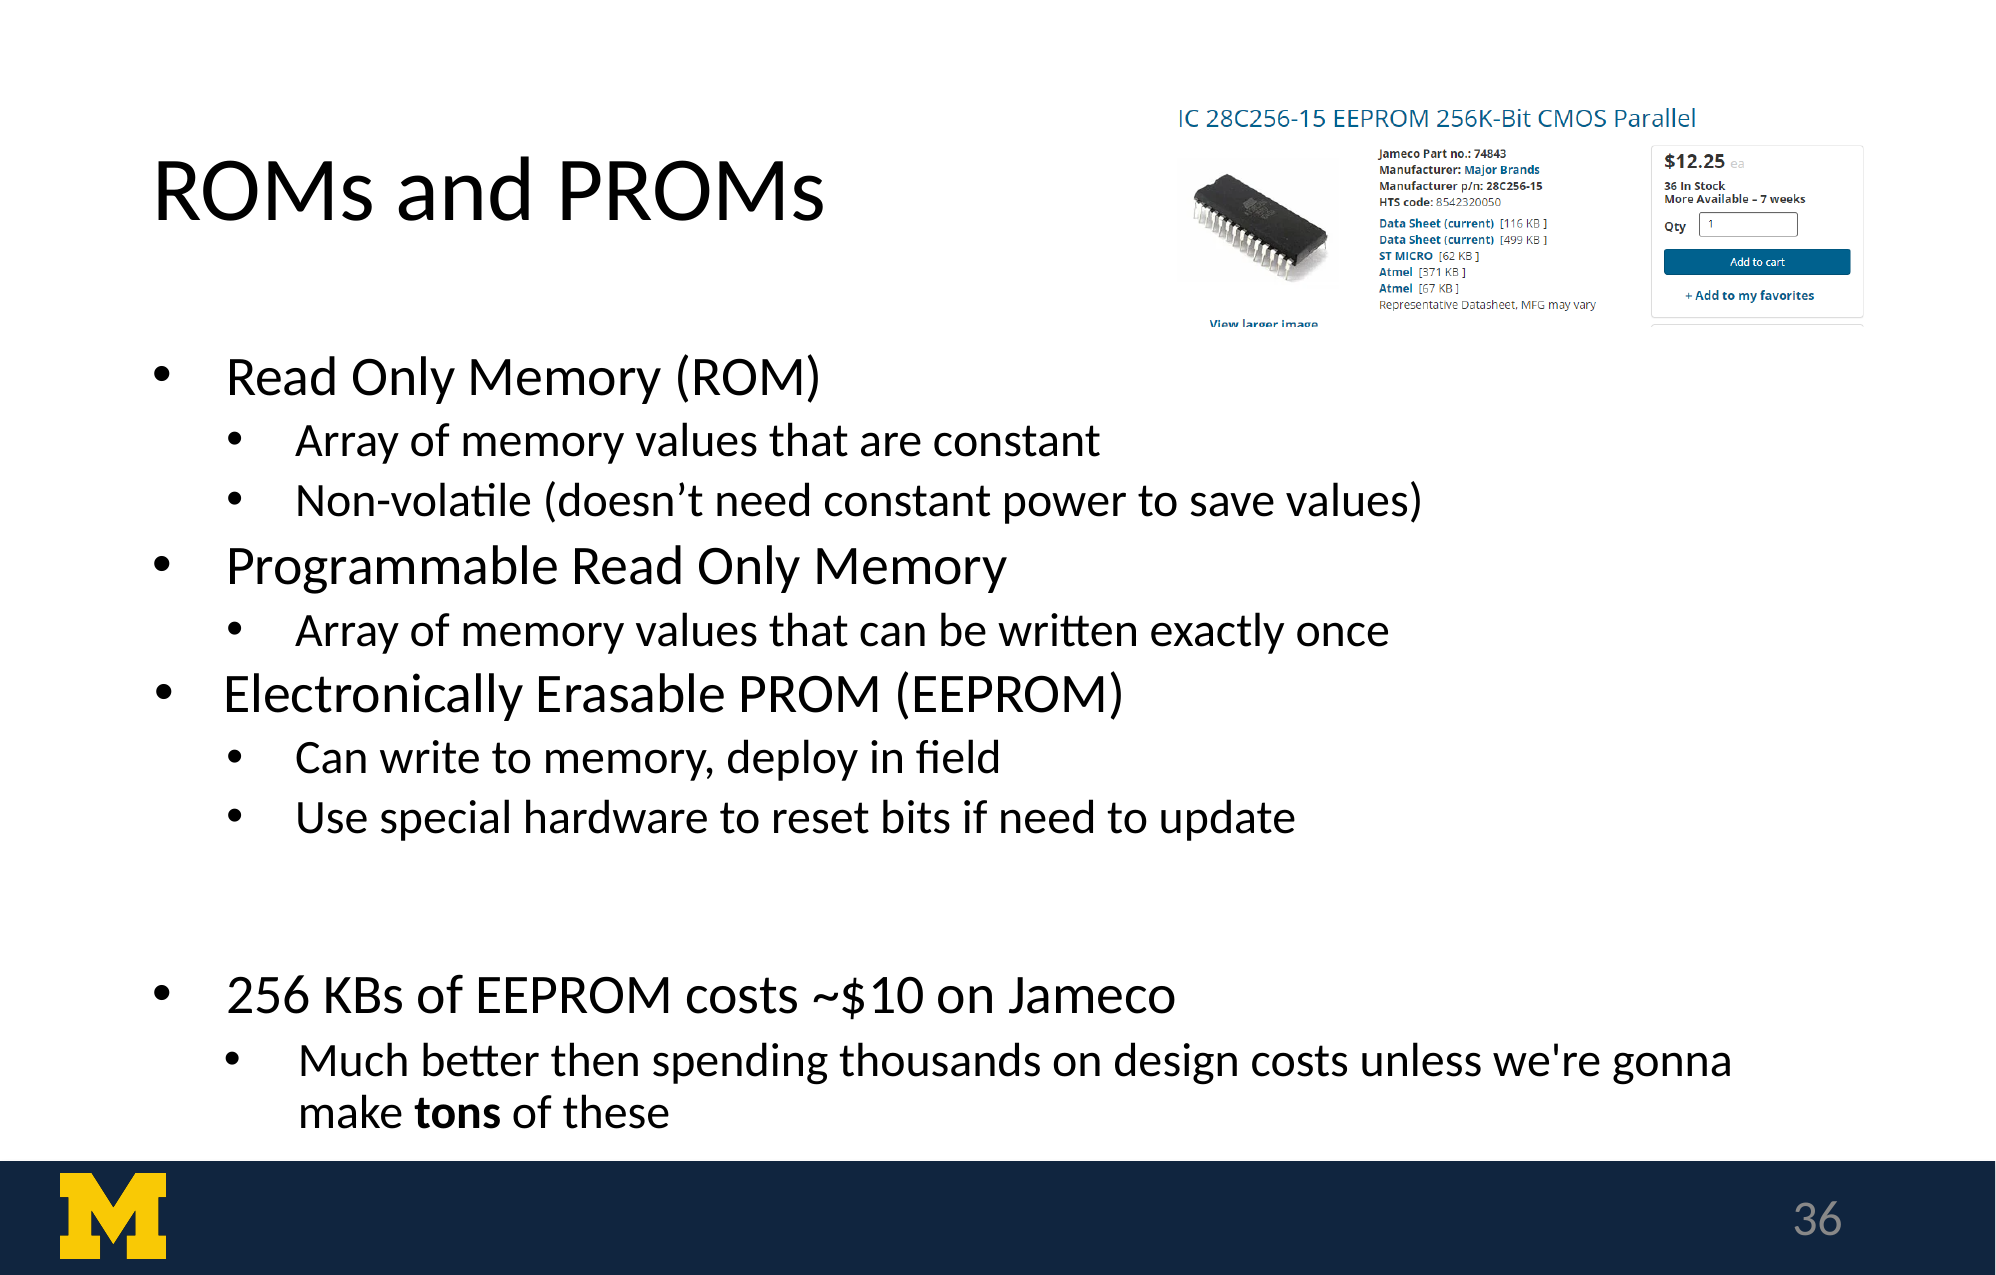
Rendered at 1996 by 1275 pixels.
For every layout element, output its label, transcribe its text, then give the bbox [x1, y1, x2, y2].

list Read Only Memory (ROM) Array of memory values that are constant Non-volatile (doesn’t need constant power to save values) Programmable Read Only Memory Array of memory values that can be written exactly once Electronically Erasable PROM (EEPROM) Can write to memory, deploy in field Use special hardware to reset bits if need to update 256 KBs of EEPROM costs ~$10 on Jameco Much better then spending thousands on design costs unless we're gonna make tons of these [137, 339, 1858, 1149]
picture [60, 1173, 166, 1259]
picture [1172, 102, 1910, 328]
title ROMs and PROMs [137, 67, 1858, 315]
slide_number ‹#› [1408, 1181, 1858, 1250]
